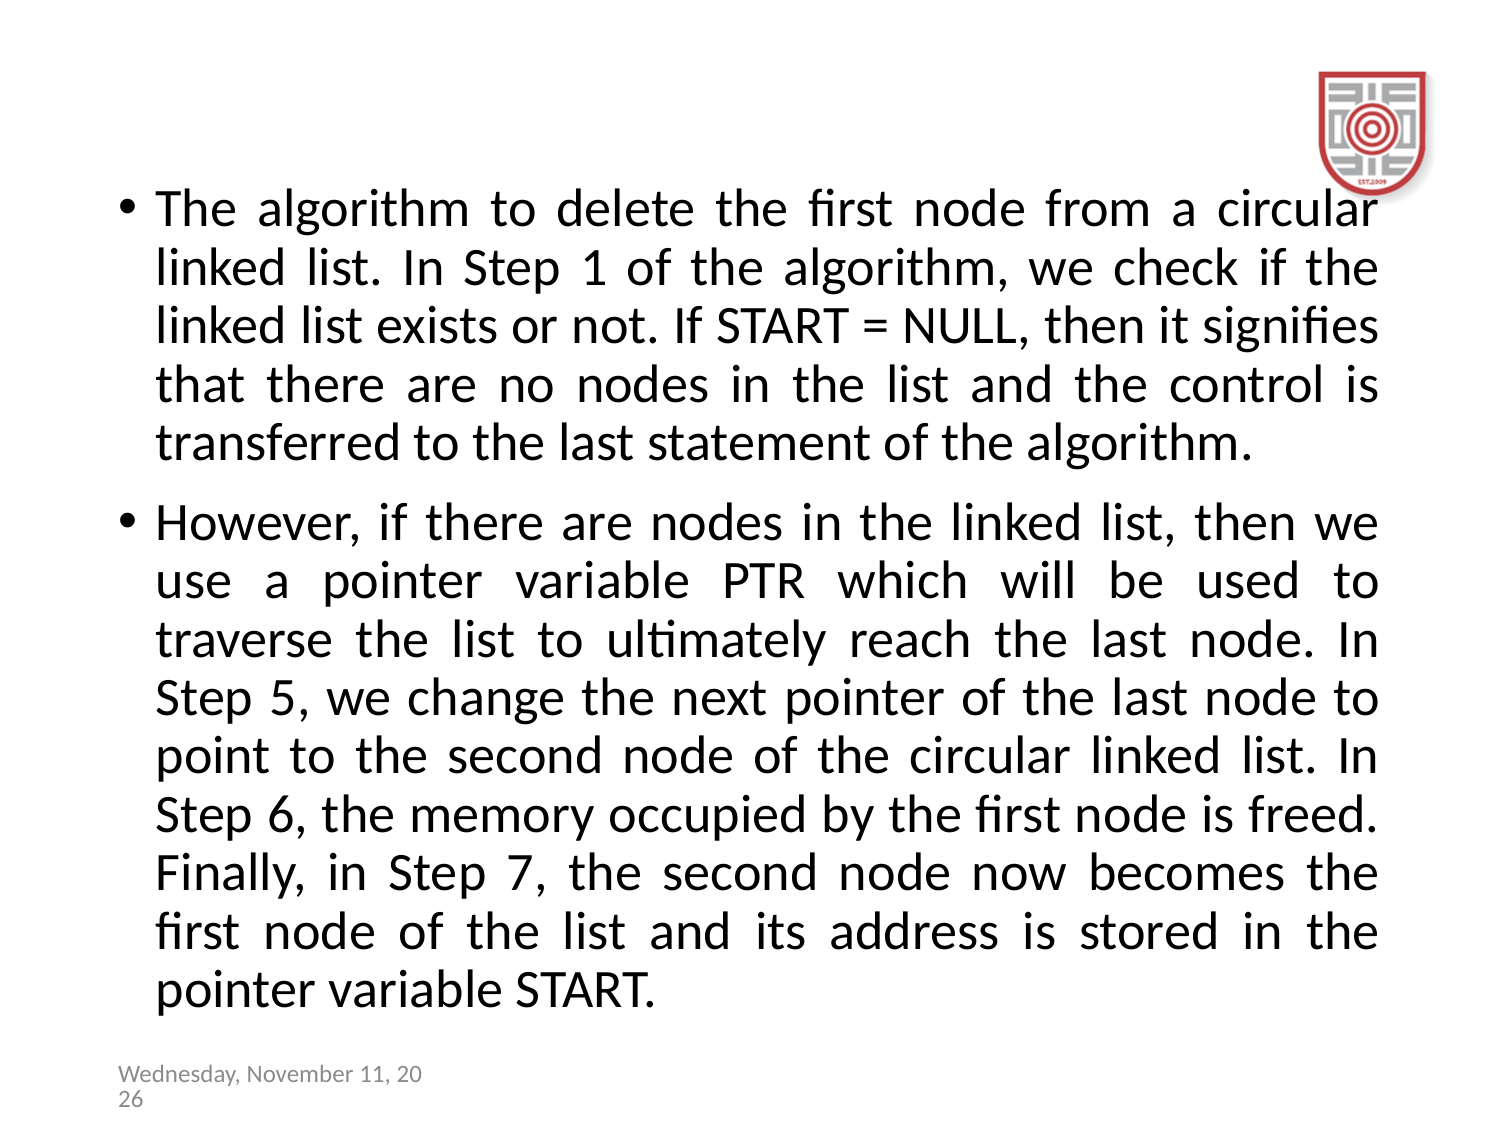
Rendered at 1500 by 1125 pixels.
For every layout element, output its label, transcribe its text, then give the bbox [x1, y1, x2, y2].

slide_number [103, 1042, 441, 1103]
list The algorithm to delete the first node from a circular linked list. In Step 1 of the algorithm, we check if the linked list exists or not. If START = NULL, then it signifies that there are no nodes in the list and the control is transferred to the last statement of the algorithm. However, if there are nodes in the linked list, then we use a pointer variable PTR which will be used to traverse the list to ultimately reach the last node. In Step 5, we change the next pointer of the last node to point to the second node of the circular linked list. In Step 6, the memory occupied by the first node is freed. Finally, in Step 7, the second node now becomes the first node of the list and its address is stored in the pointer variable START. [103, 172, 1397, 1071]
picture [1305, 59, 1451, 218]
